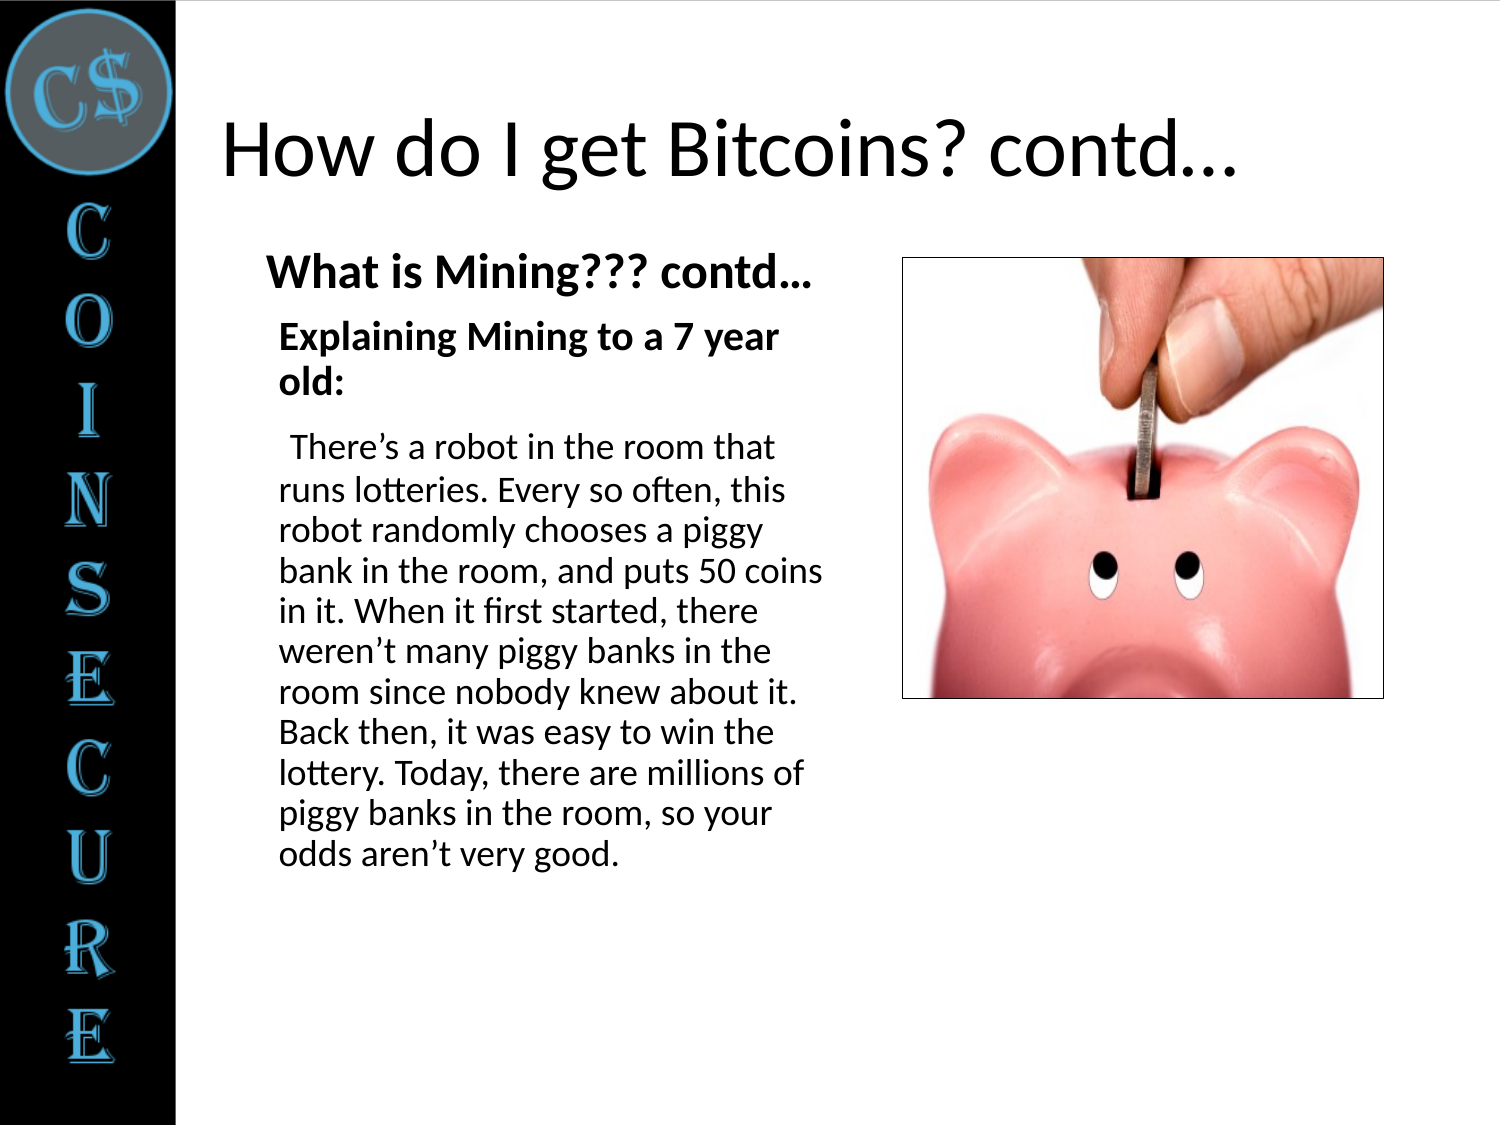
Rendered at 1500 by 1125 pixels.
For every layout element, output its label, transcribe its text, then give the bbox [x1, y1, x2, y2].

list What is Mining??? contd… Explaining Mining to a 7 year old: There’s a robot in the room that runs lotteries. Every so often, this robot randomly chooses a piggy bank in the room, and puts 50 coins in it. When it first started, there weren’t many piggy banks in the room since nobody knew about it. Back then, it was easy to win the lottery. Today, there are millions of piggy banks in the room, so your odds aren’t very good. [235, 237, 844, 1025]
picture [0, 0, 1500, 1125]
title How do I get Bitcoins? contd… [206, 40, 1500, 258]
